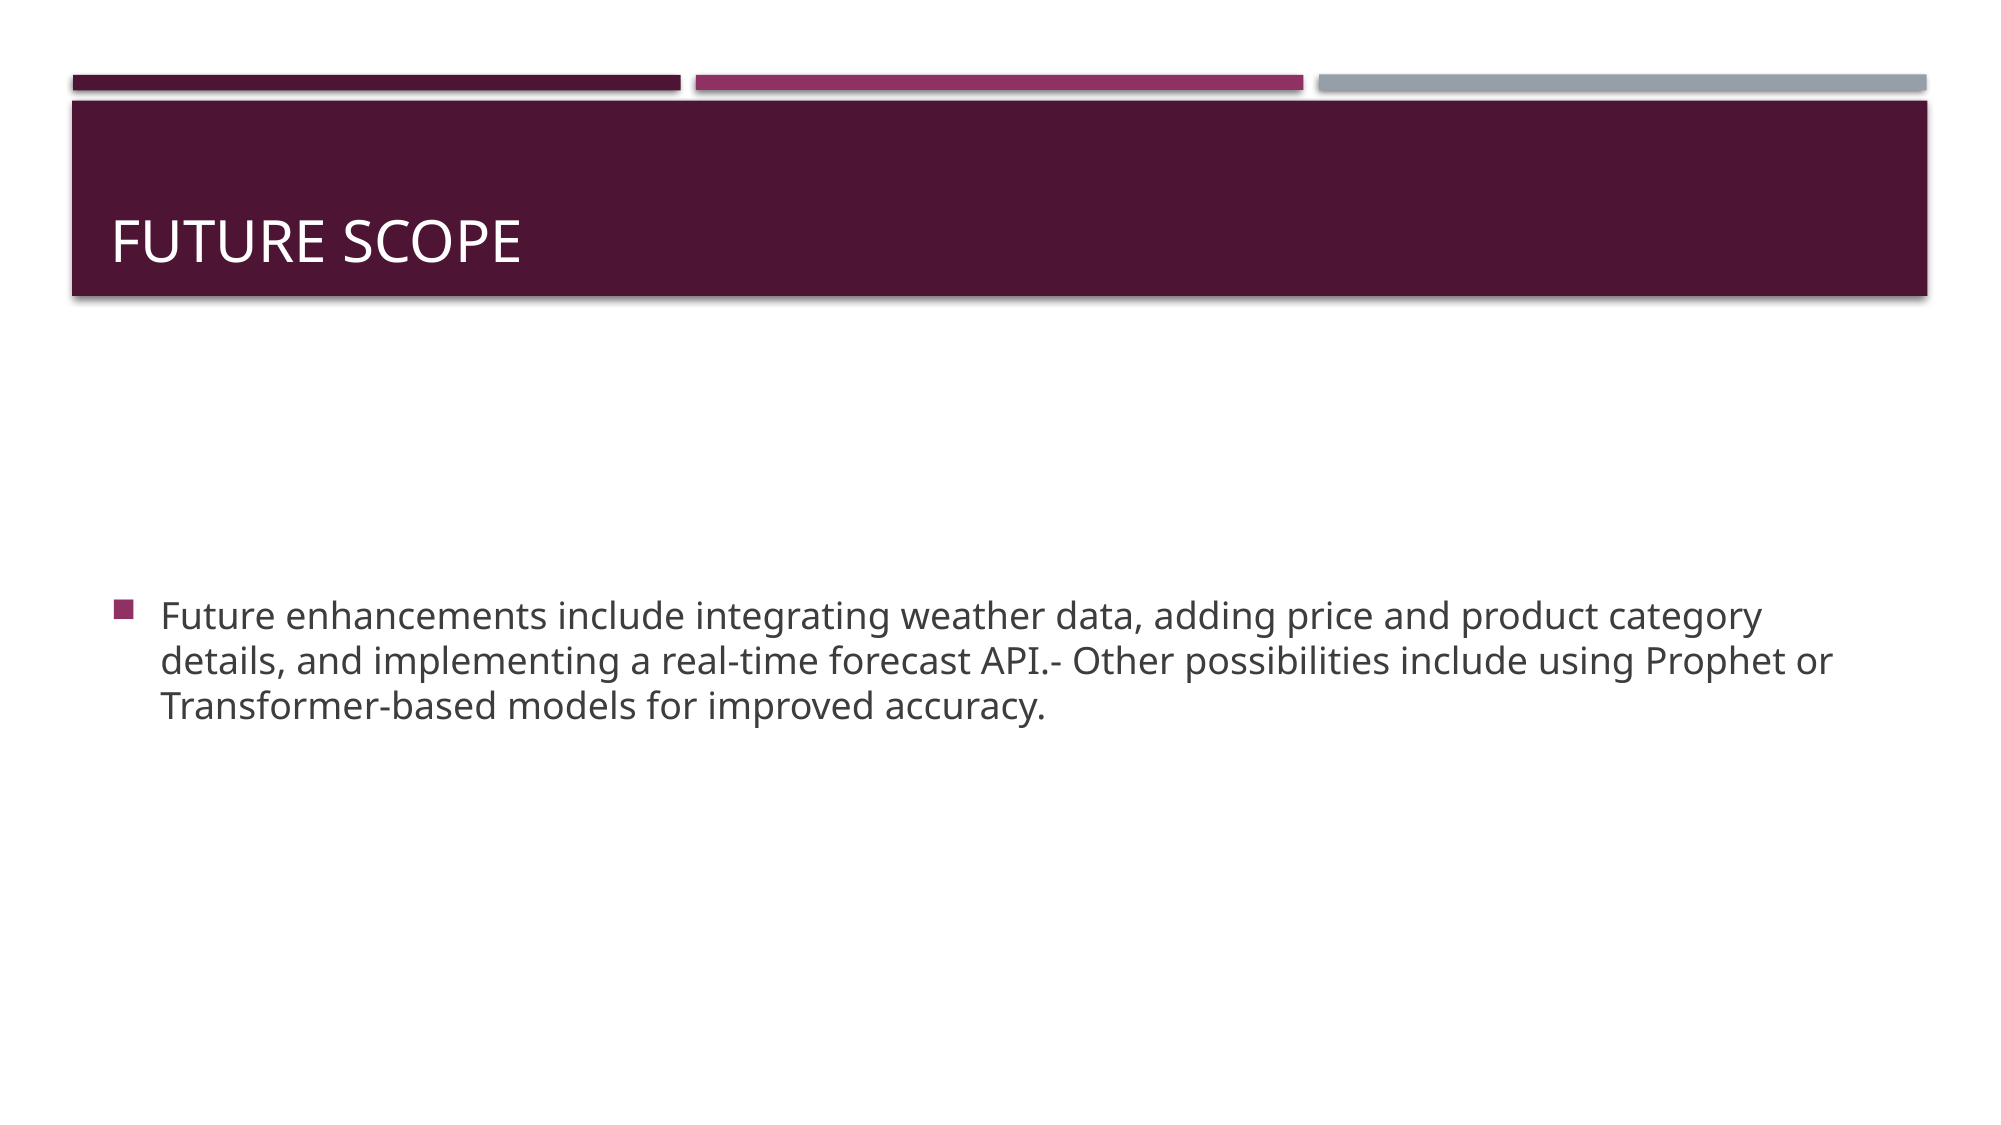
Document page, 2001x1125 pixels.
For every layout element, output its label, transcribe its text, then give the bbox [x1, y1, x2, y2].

list Future enhancements include integrating weather data, adding price and product category details, and implementing a real-time forecast API.- Other possibilities include using Prophet or Transformer-based models for improved accuracy. [95, 357, 1905, 962]
title Future Scope [95, 115, 1905, 282]
